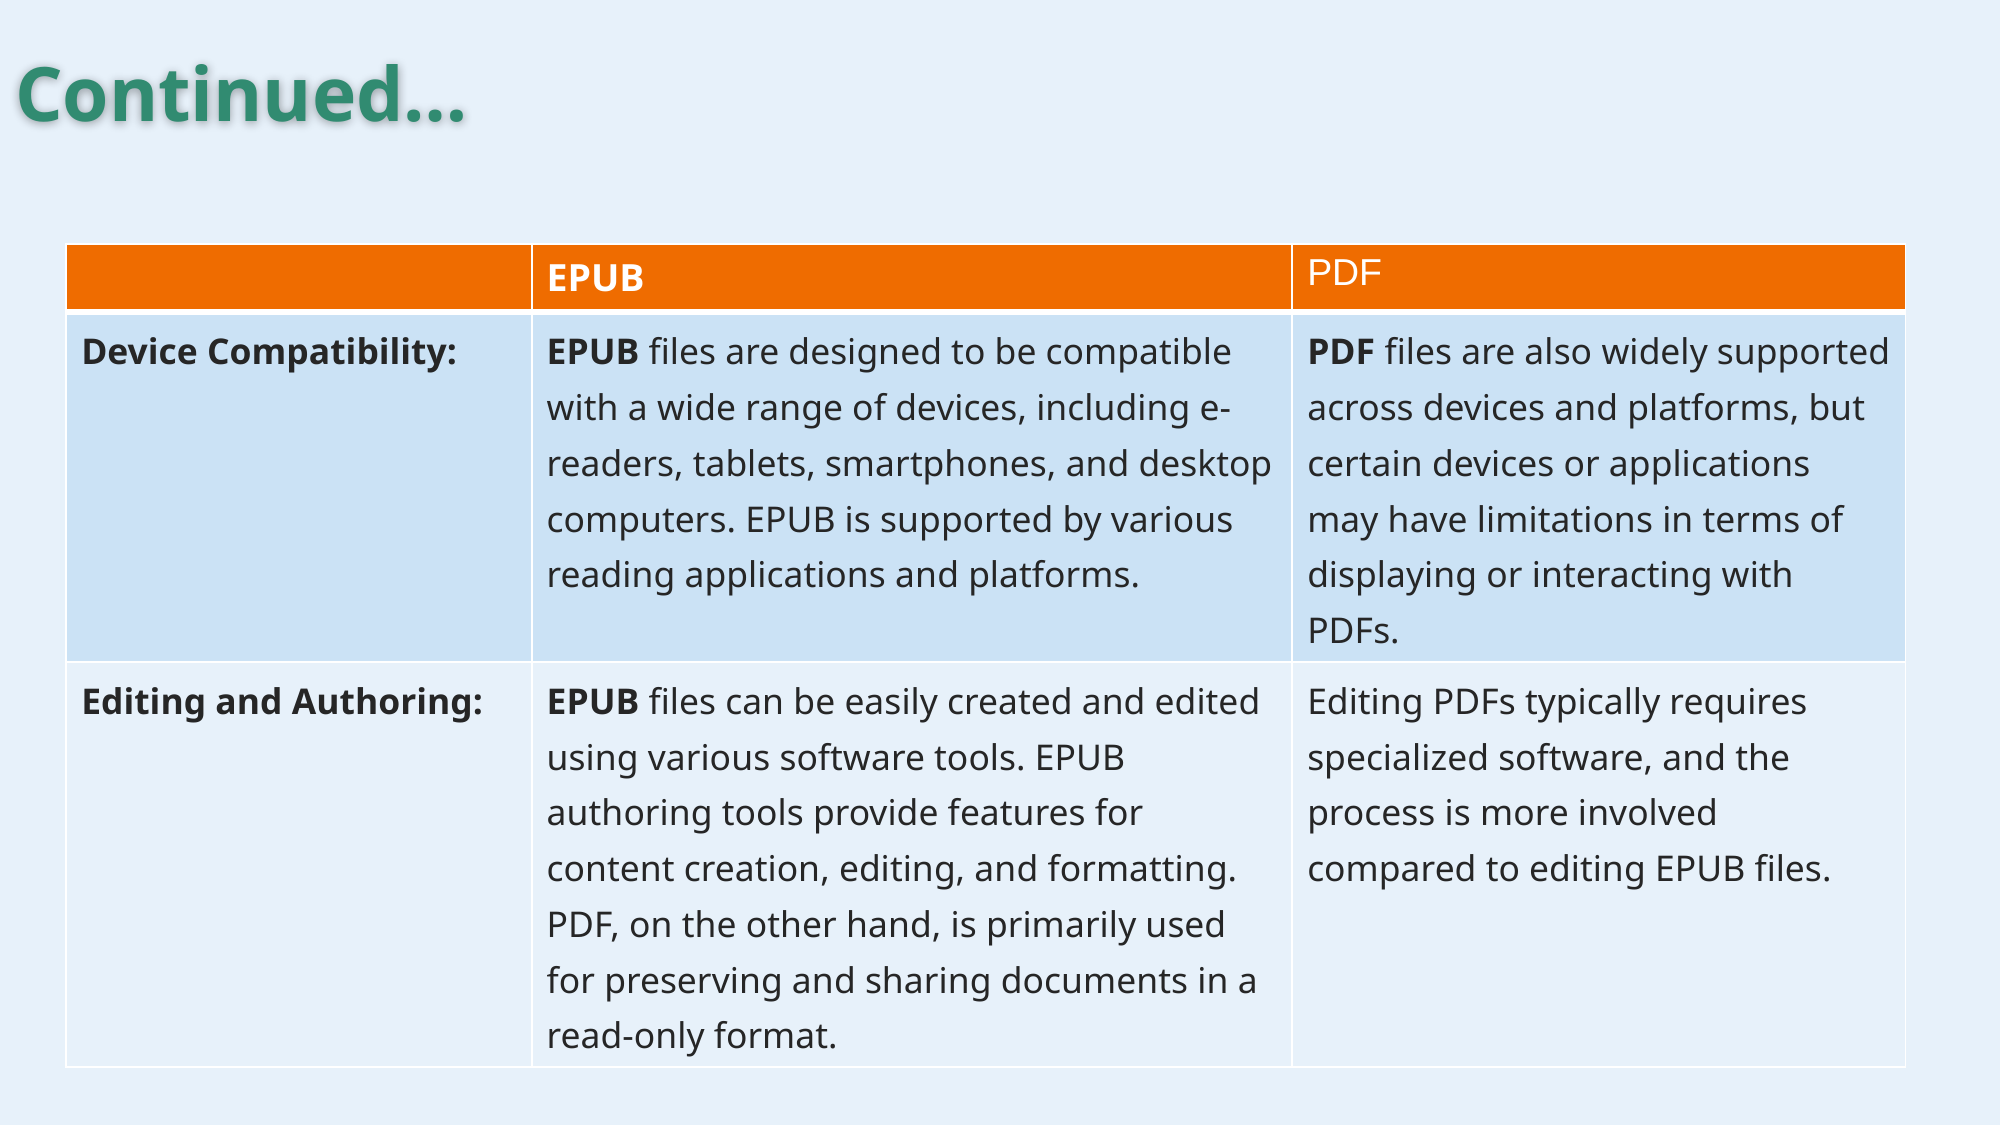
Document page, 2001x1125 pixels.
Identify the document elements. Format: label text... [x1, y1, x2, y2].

table_cell Editing and Authoring: [67, 663, 531, 1066]
title Continued… [0, 0, 594, 188]
table_header [67, 245, 531, 309]
table_cell Editing PDFs typically requires specialized software, and the process is more involved compared to editing EPUB files. [1293, 663, 1905, 1066]
table_cell EPUB files are designed to be compatible with a wide range of devices, including e-readers, tablets, smartphones, and desktop computers. EPUB is supported by various reading applications and platforms. [533, 315, 1291, 661]
table_cell EPUB files can be easily created and edited using various software tools. EPUB authoring tools provide features for content creation, editing, and formatting. PDF, on the other hand, is primarily used for preserving and sharing documents in a read-only format. [533, 663, 1291, 1066]
table_header PDF [1293, 245, 1905, 309]
table_cell PDF files are also widely supported across devices and platforms, but certain devices or applications may have limitations in terms of displaying or interacting with PDFs. [1293, 315, 1905, 661]
table_header EPUB [533, 245, 1291, 309]
table_cell Device Compatibility: [67, 315, 531, 661]
